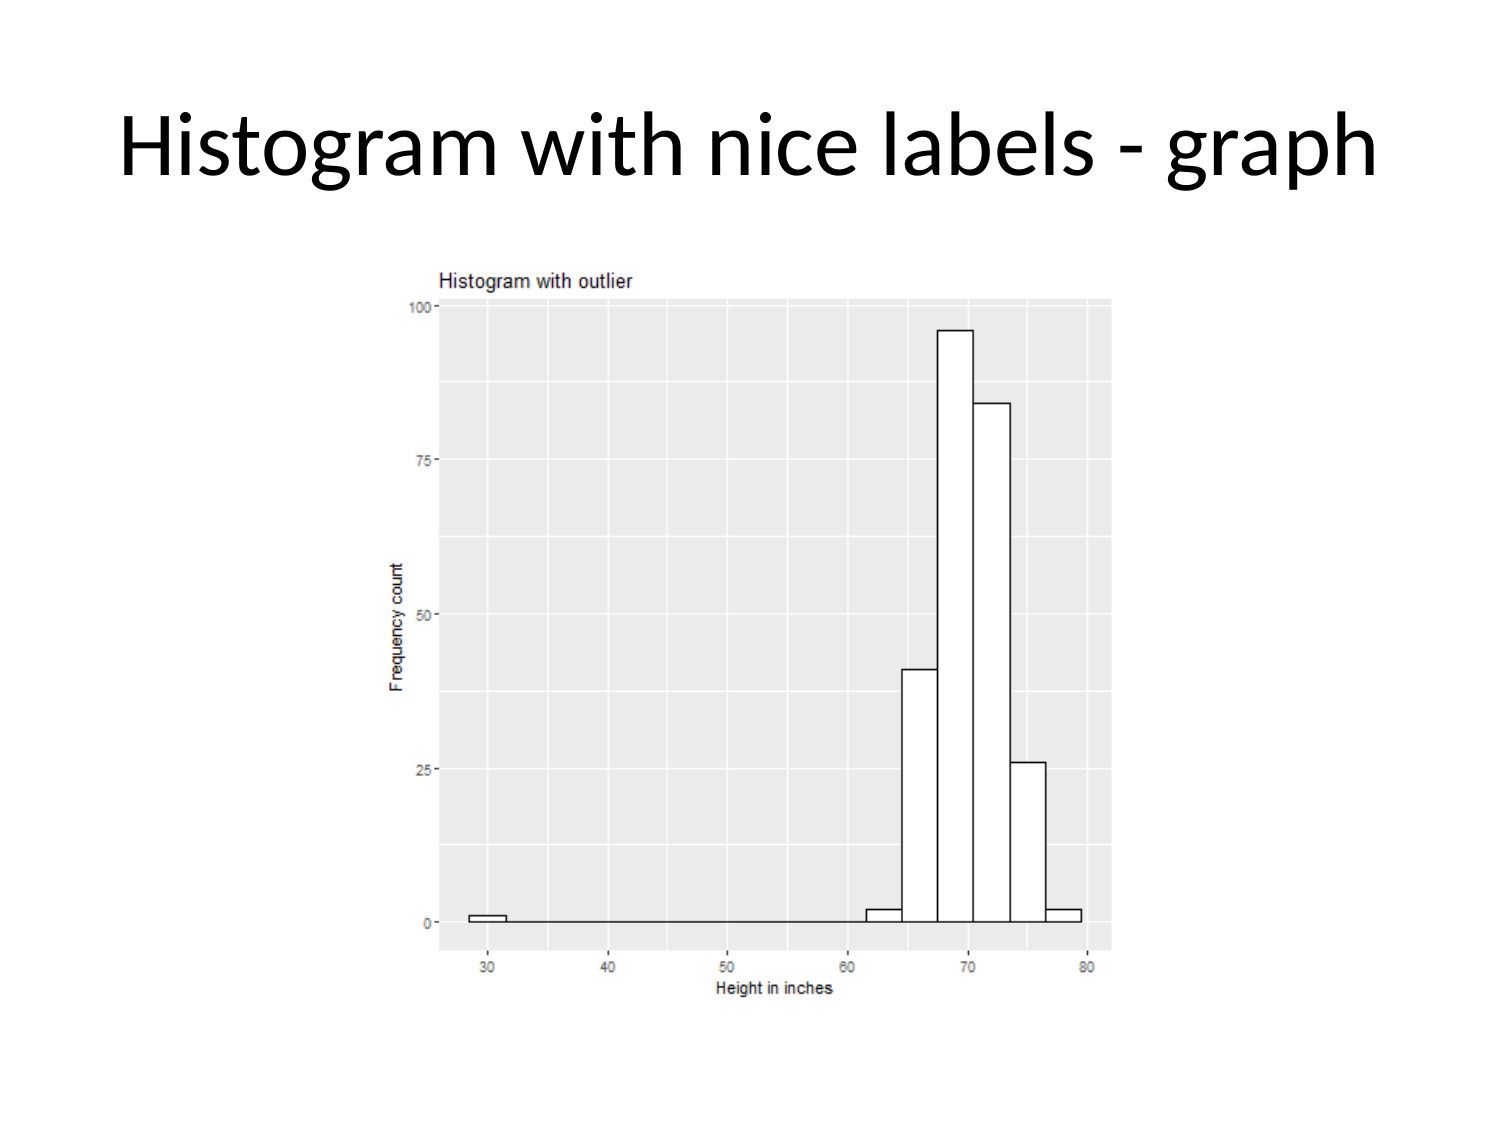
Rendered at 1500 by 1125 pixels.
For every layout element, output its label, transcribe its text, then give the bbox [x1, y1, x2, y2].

picture [378, 262, 1122, 1005]
title Histogram with nice labels - graph [75, 45, 1425, 233]
